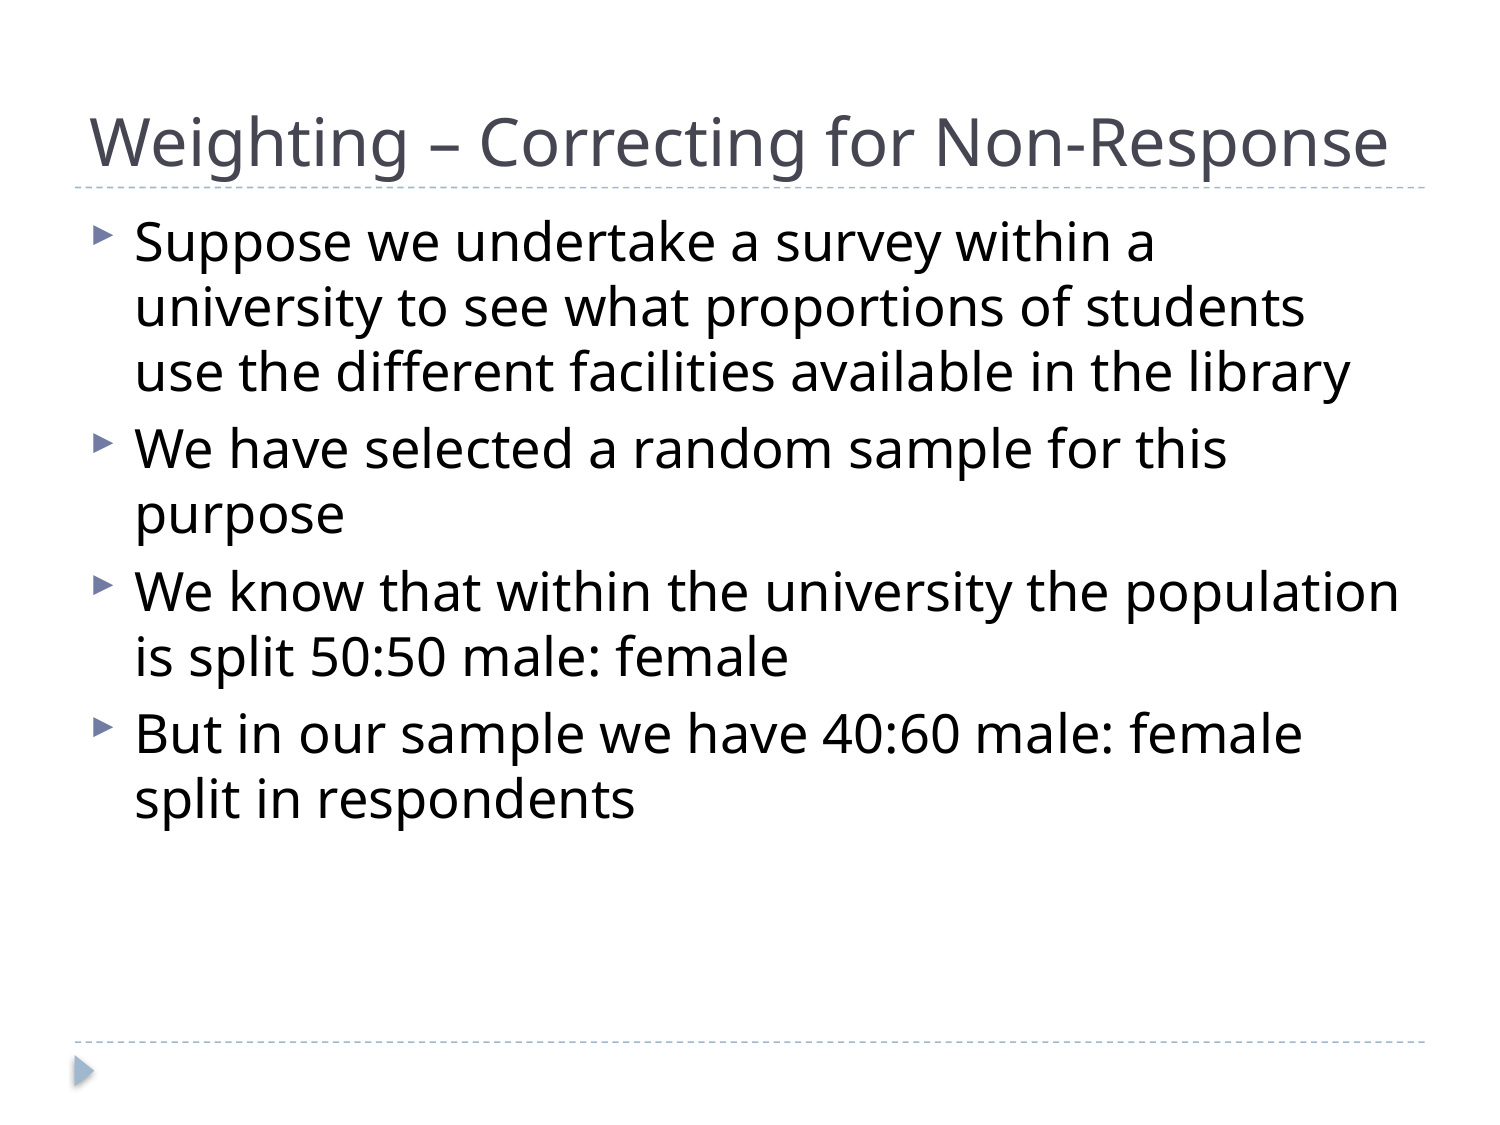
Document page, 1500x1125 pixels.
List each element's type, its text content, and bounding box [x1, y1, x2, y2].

slide_number [1050, 1042, 1426, 1103]
list Suppose we undertake a survey within a university to see what proportions of students use the different facilities available in the library We have selected a random sample for this purpose We know that within the university the population is split 50:50 male: female But in our sample we have 40:60 male: female split in respondents [75, 200, 1425, 1010]
title Weighting – Correcting for Non-Response [75, 24, 1425, 188]
